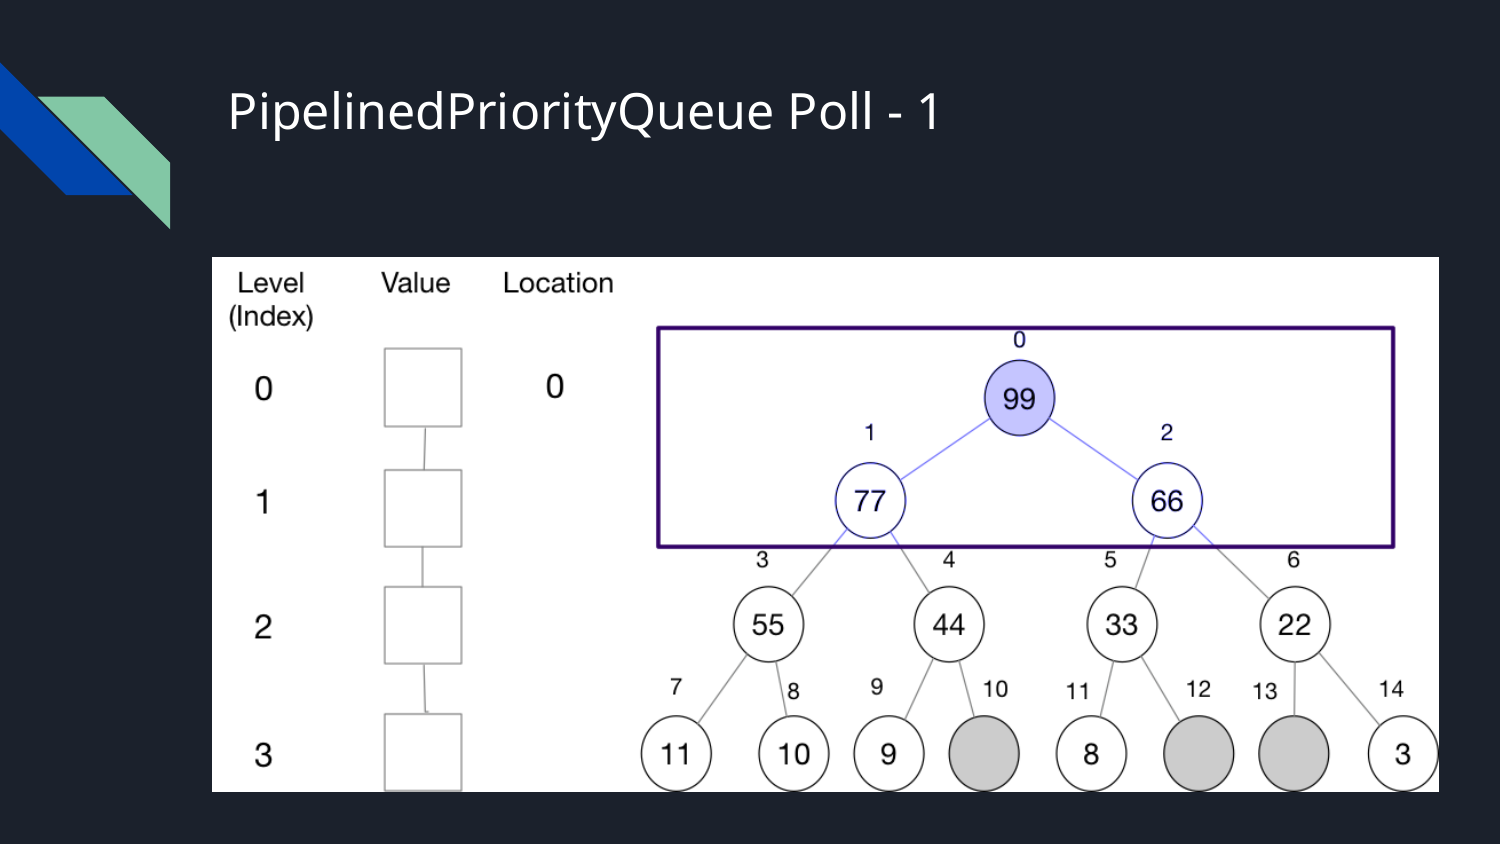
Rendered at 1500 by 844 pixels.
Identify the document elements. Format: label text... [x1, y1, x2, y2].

title PipelinedPriorityQueue Poll - 1 [212, 64, 1368, 215]
picture [212, 256, 1439, 792]
